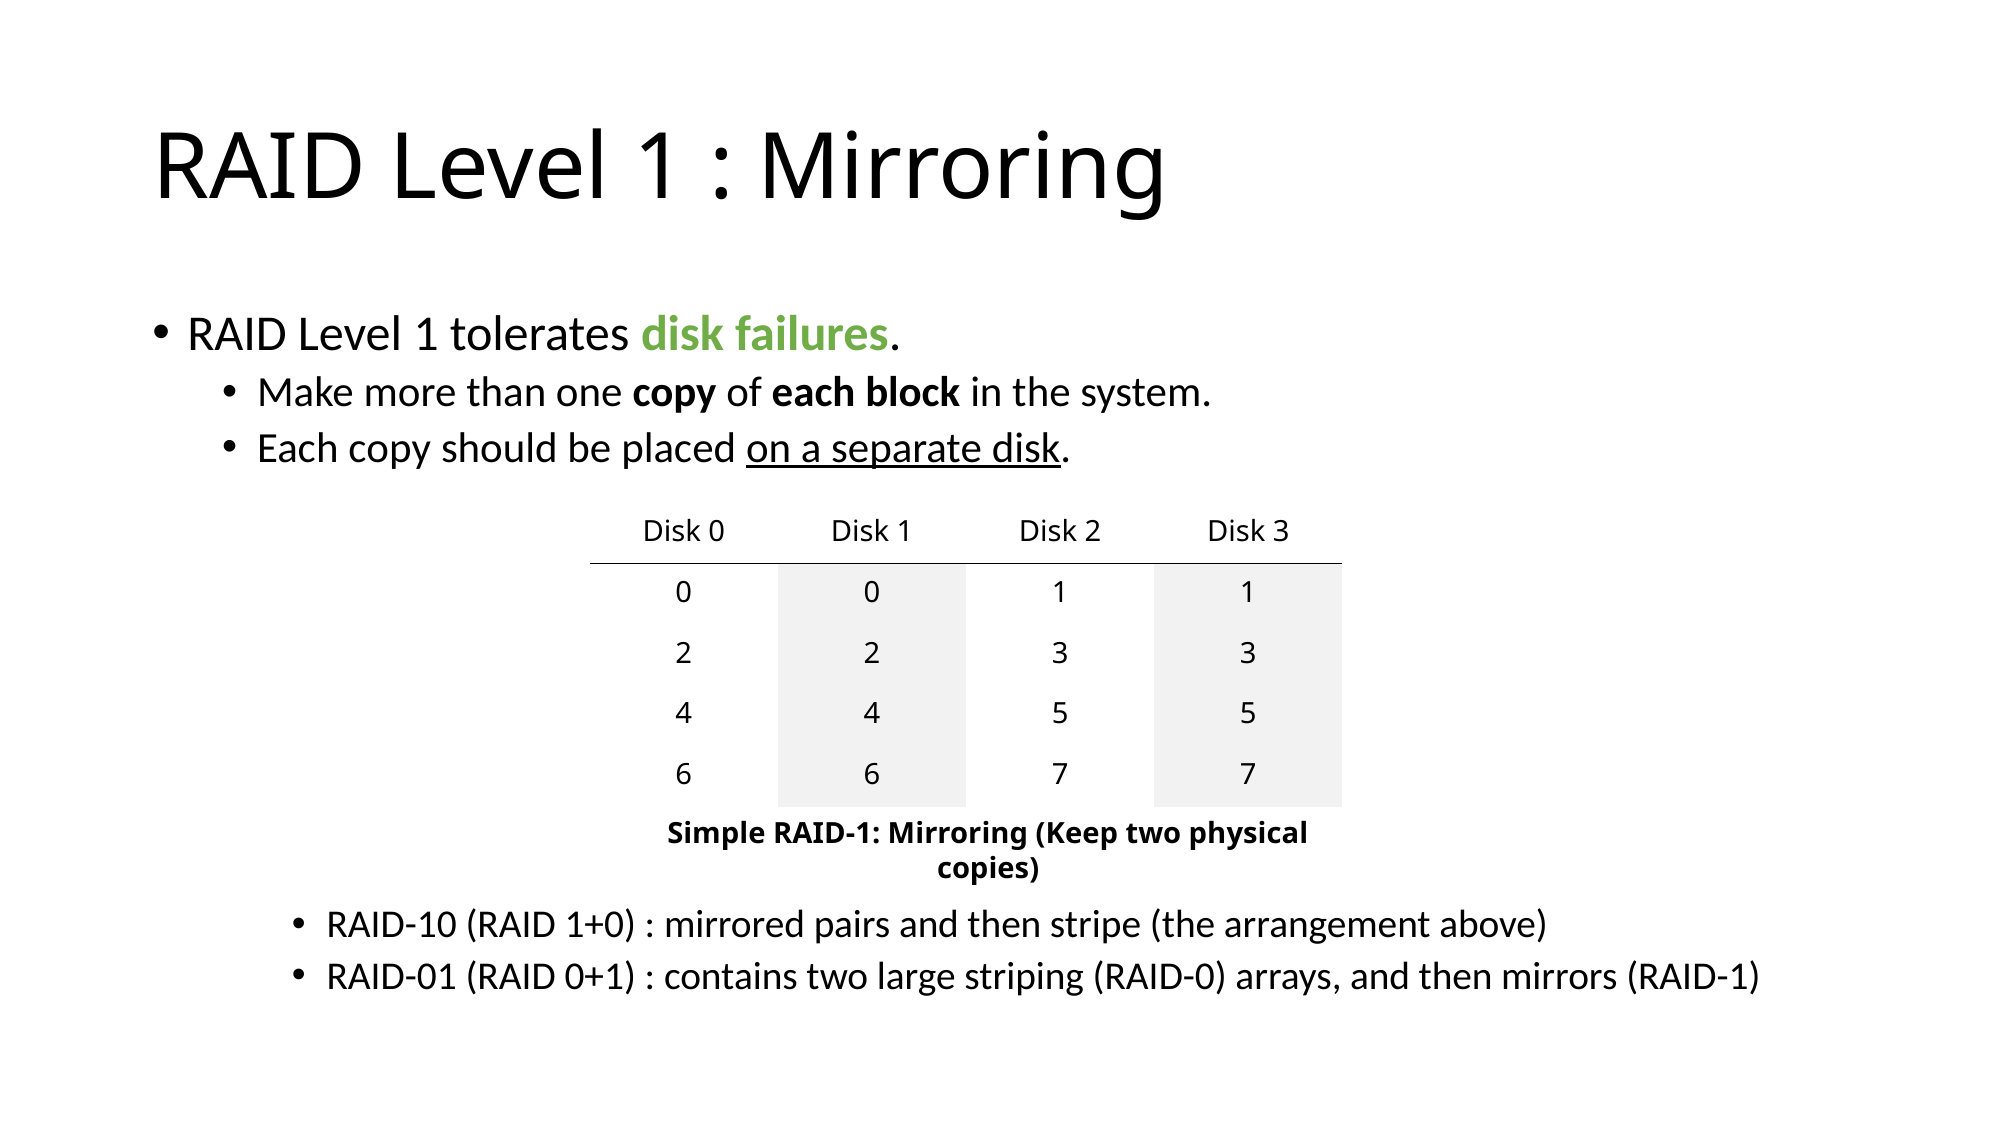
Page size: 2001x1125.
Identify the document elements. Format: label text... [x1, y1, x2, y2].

table_header Disk 1 [778, 503, 966, 563]
table_cell 3 [1154, 624, 1342, 685]
table_cell 2 [590, 624, 778, 685]
table_cell 4 [590, 685, 778, 746]
table_cell 6 [590, 746, 778, 807]
list RAID Level 1 tolerates disk failures. Make more than one copy of each block in the system. Each copy should be placed on a separate disk. RAID-10 (RAID 1+0) : mirrored pairs and then stripe (the arrangement above) RAID-01 (RAID 0+1) : contains two large striping (RAID-0) arrays, and then mirrors (RAID-1) [137, 299, 1918, 1014]
table_cell 4 [778, 685, 966, 746]
table_cell 1 [1154, 564, 1342, 624]
table_cell 6 [778, 746, 966, 807]
table_header Disk 0 [590, 503, 778, 563]
table_cell 1 [966, 564, 1154, 624]
title RAID Level 1 : Mirroring [137, 59, 1863, 278]
table_cell 3 [966, 624, 1154, 685]
table_cell 5 [966, 685, 1154, 746]
table_cell 5 [1154, 685, 1342, 746]
table_cell 0 [778, 564, 966, 624]
table_cell 2 [778, 624, 966, 685]
text_box Simple RAID-1: Mirroring (Keep two physical copies) [610, 806, 1367, 892]
table_cell 0 [590, 564, 778, 624]
table_header Disk 3 [1154, 503, 1342, 563]
table_cell 7 [966, 746, 1154, 807]
table_cell 7 [1154, 746, 1342, 807]
table_header Disk 2 [966, 503, 1154, 563]
